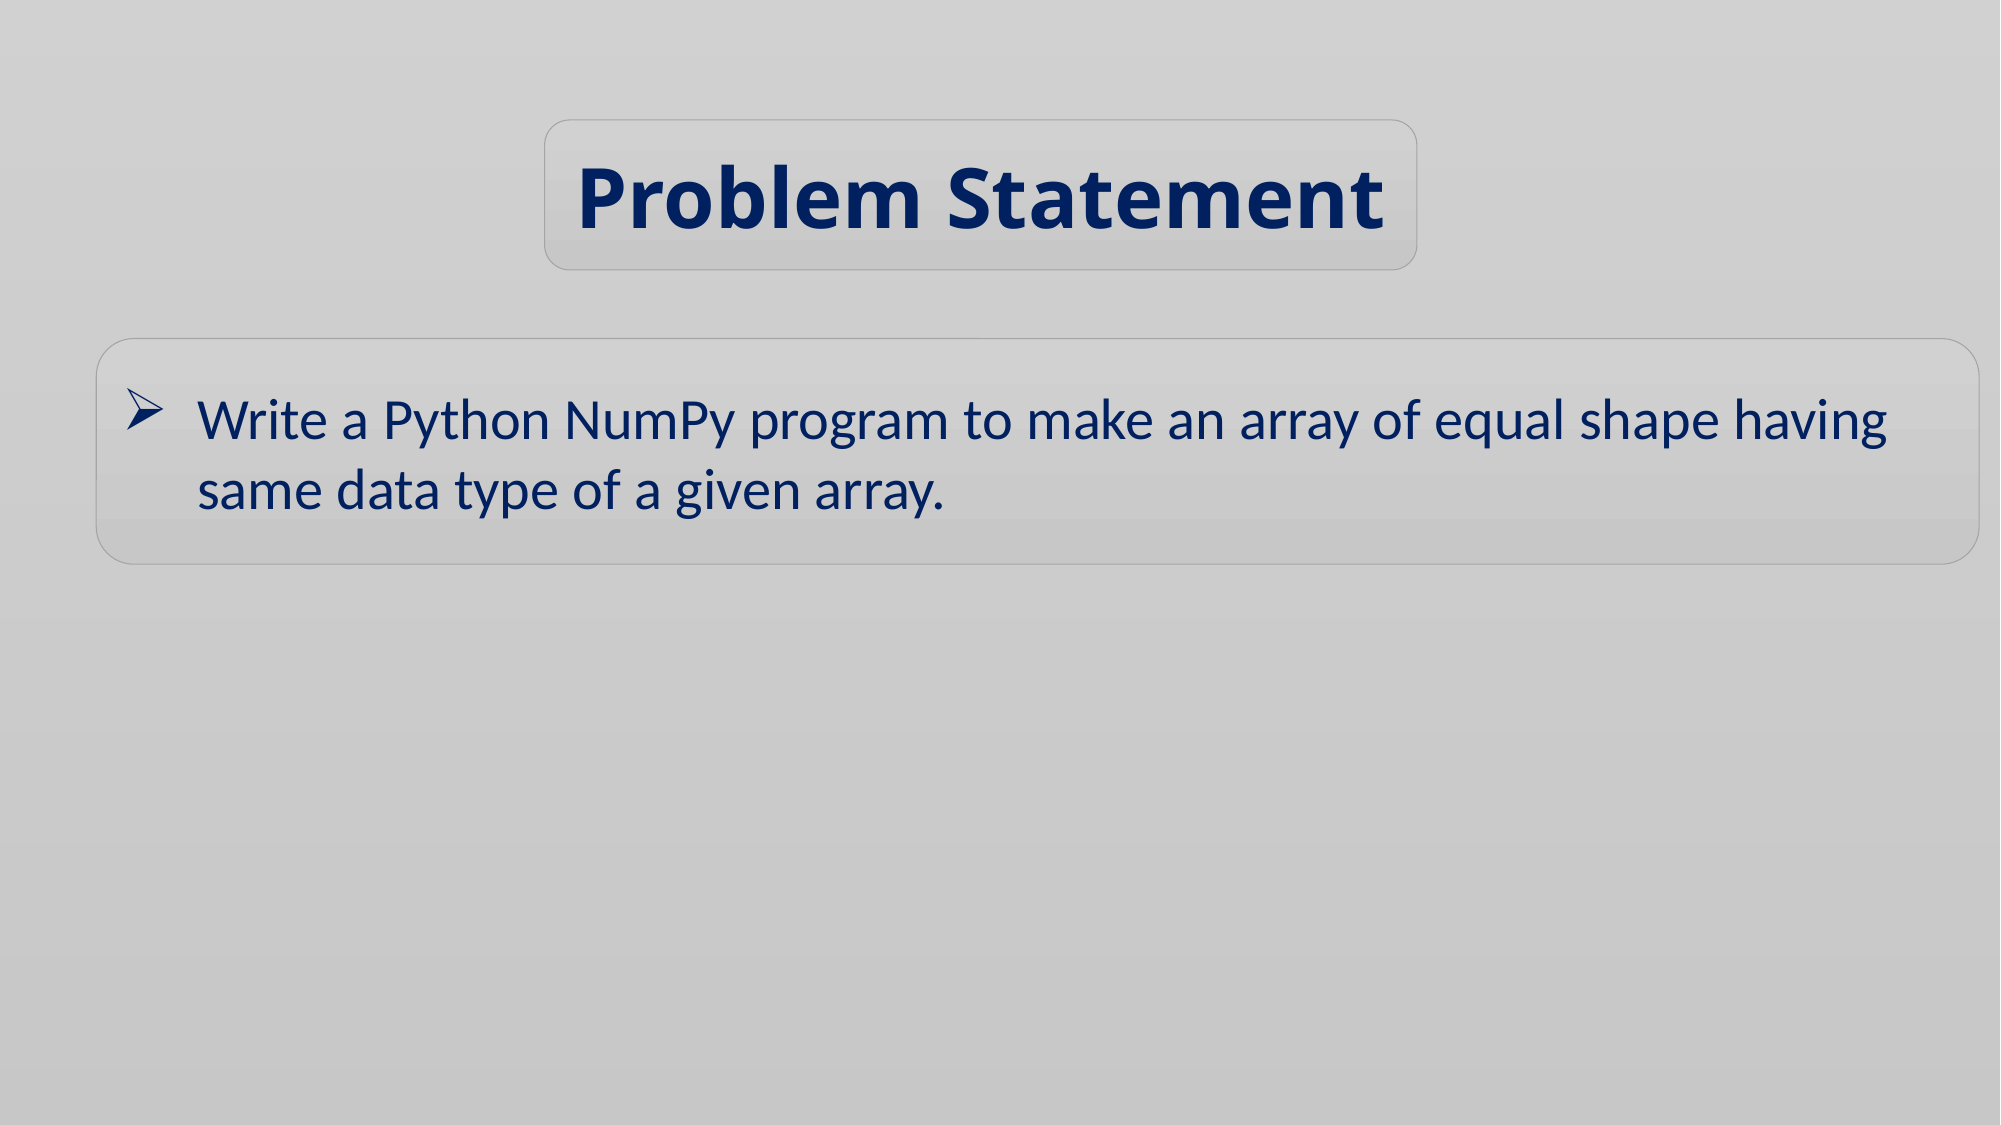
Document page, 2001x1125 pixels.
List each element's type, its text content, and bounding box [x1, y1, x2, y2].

text_box Write a Python NumPy program to make an array of equal shape having same data type of a given array. [95, 337, 1980, 565]
text_box Problem Statement [544, 119, 1418, 271]
